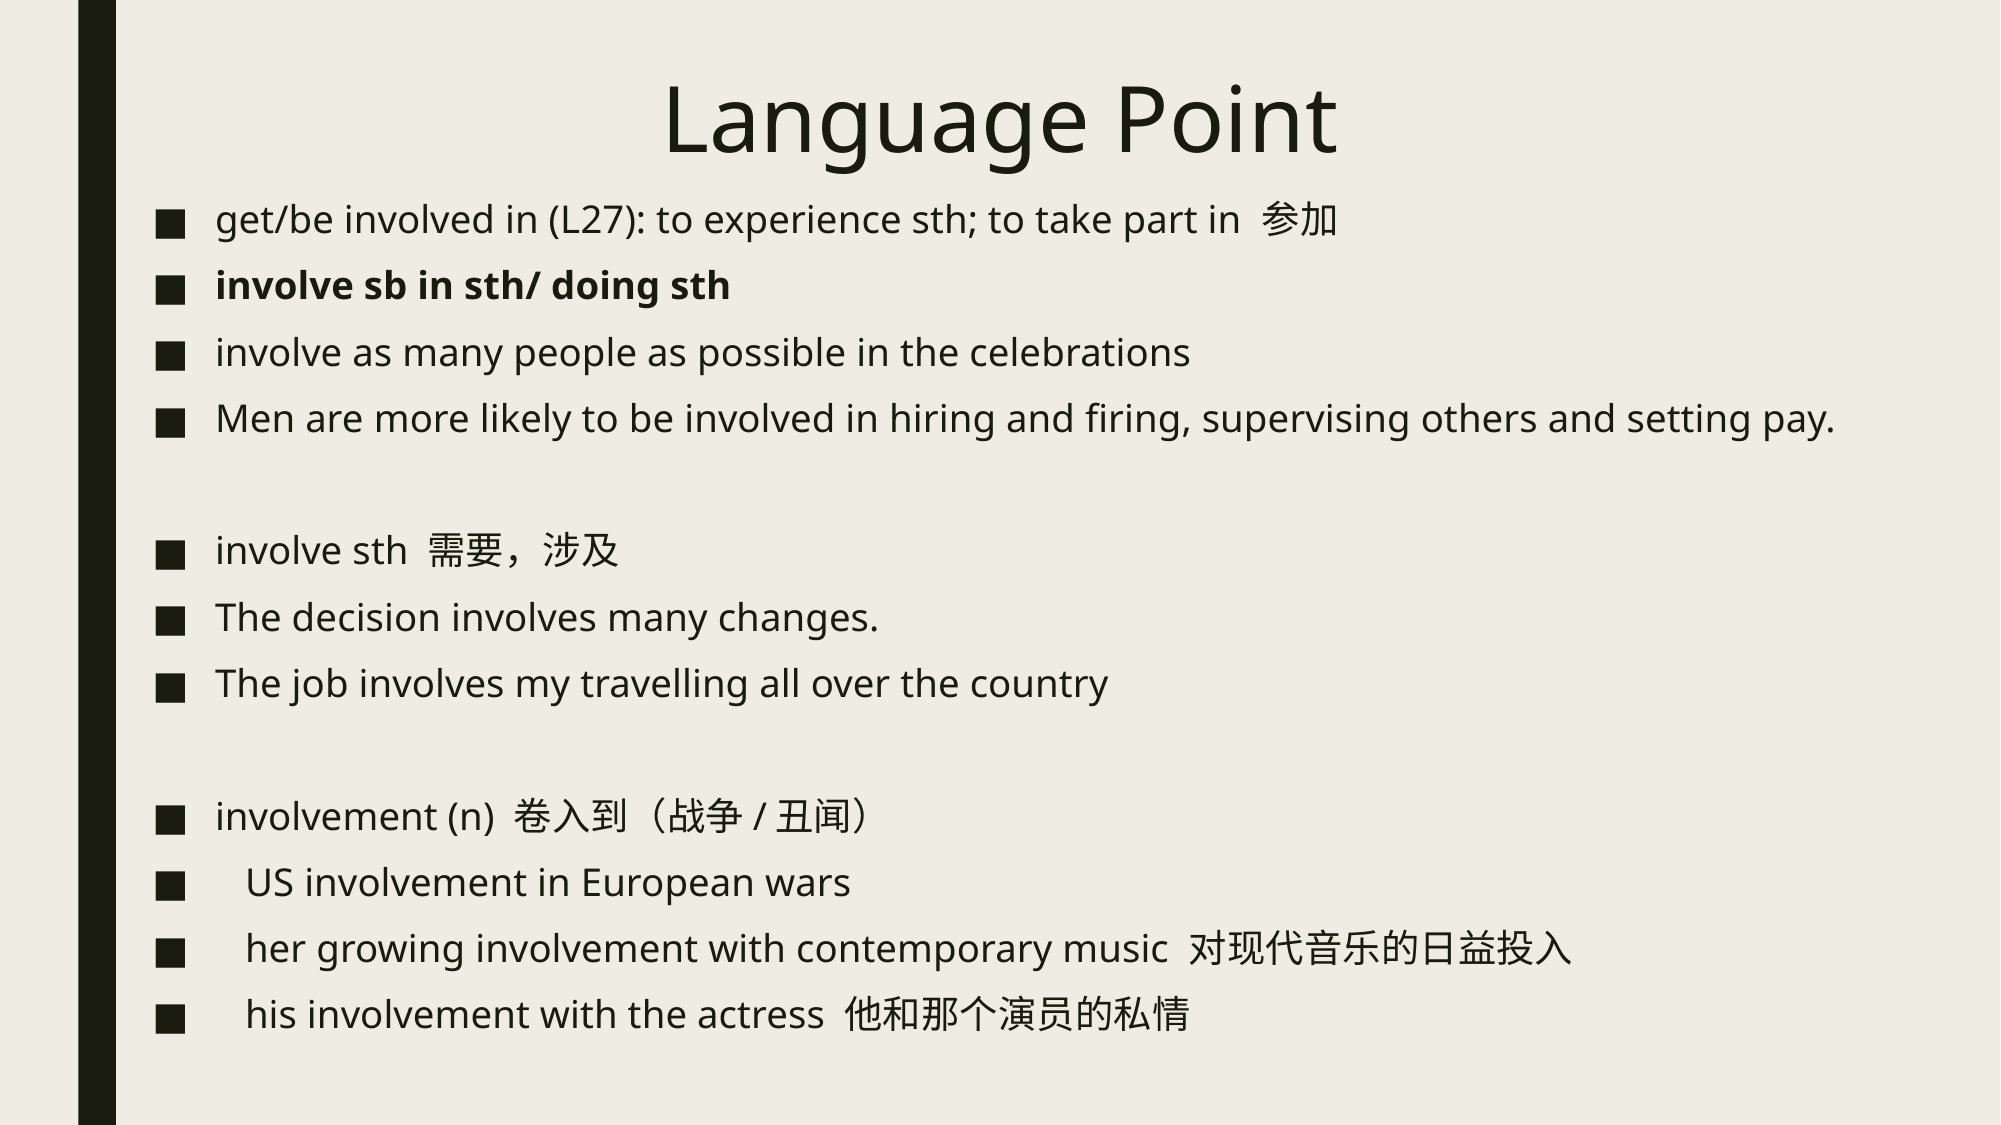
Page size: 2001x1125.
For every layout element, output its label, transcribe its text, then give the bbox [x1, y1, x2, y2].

list get/be involved in (L27): to experience sth; to take part in 参加 involve sb in sth/ doing sth involve as many people as possible in the celebrations Men are more likely to be involved in hiring and firing, supervising others and setting pay. involve sth 需要，涉及 The decision involves many changes. The job involves my travelling all over the country involvement (n) 卷入到（战争/丑闻） US involvement in European wars her growing involvement with contemporary music 对现代音乐的日益投入 his involvement with the actress 他和那个演员的私情 [137, 191, 1863, 1059]
title Language Point [137, 66, 1863, 191]
